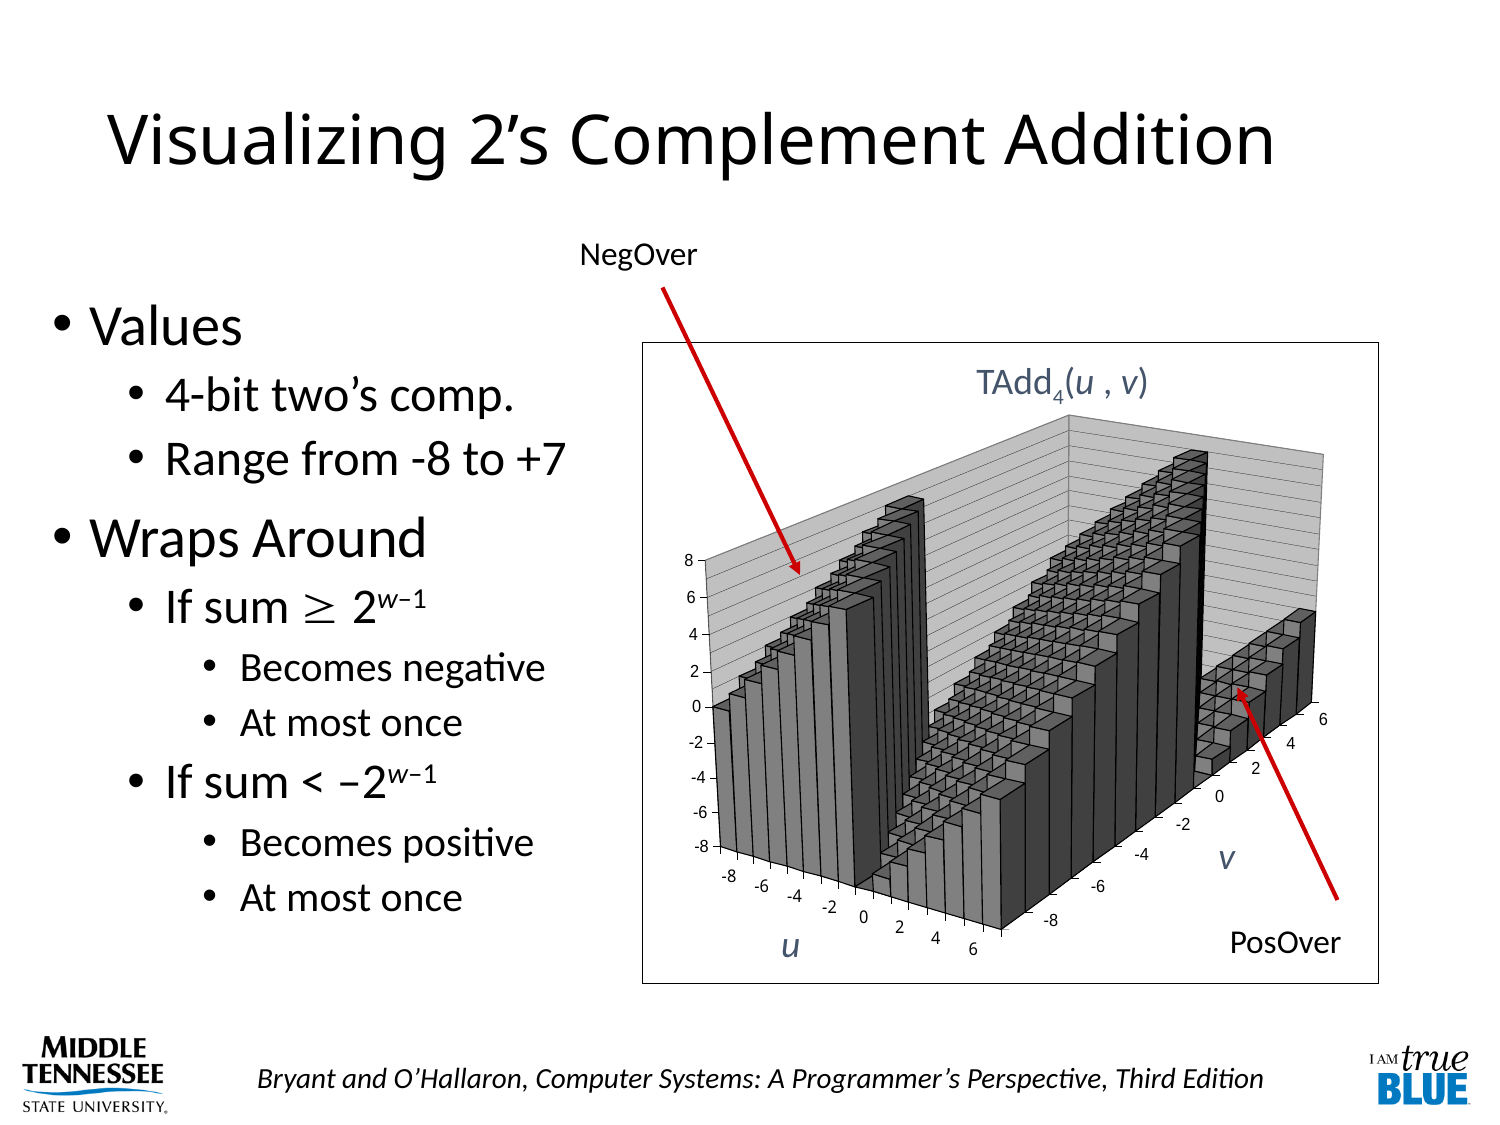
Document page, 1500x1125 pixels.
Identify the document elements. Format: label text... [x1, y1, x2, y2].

title Visualizing 2’s Complement Addition [37, 96, 1348, 188]
picture [1360, 1034, 1485, 1115]
text_box NegOver [564, 224, 713, 280]
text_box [637, 337, 1386, 990]
list Values 4-bit two’s comp. Range from -8 to +7 Wraps Around If sum  2w–1 Becomes negative At most once If sum < –2w–1 Becomes positive At most once [37, 287, 588, 1041]
picture [8, 1027, 174, 1122]
